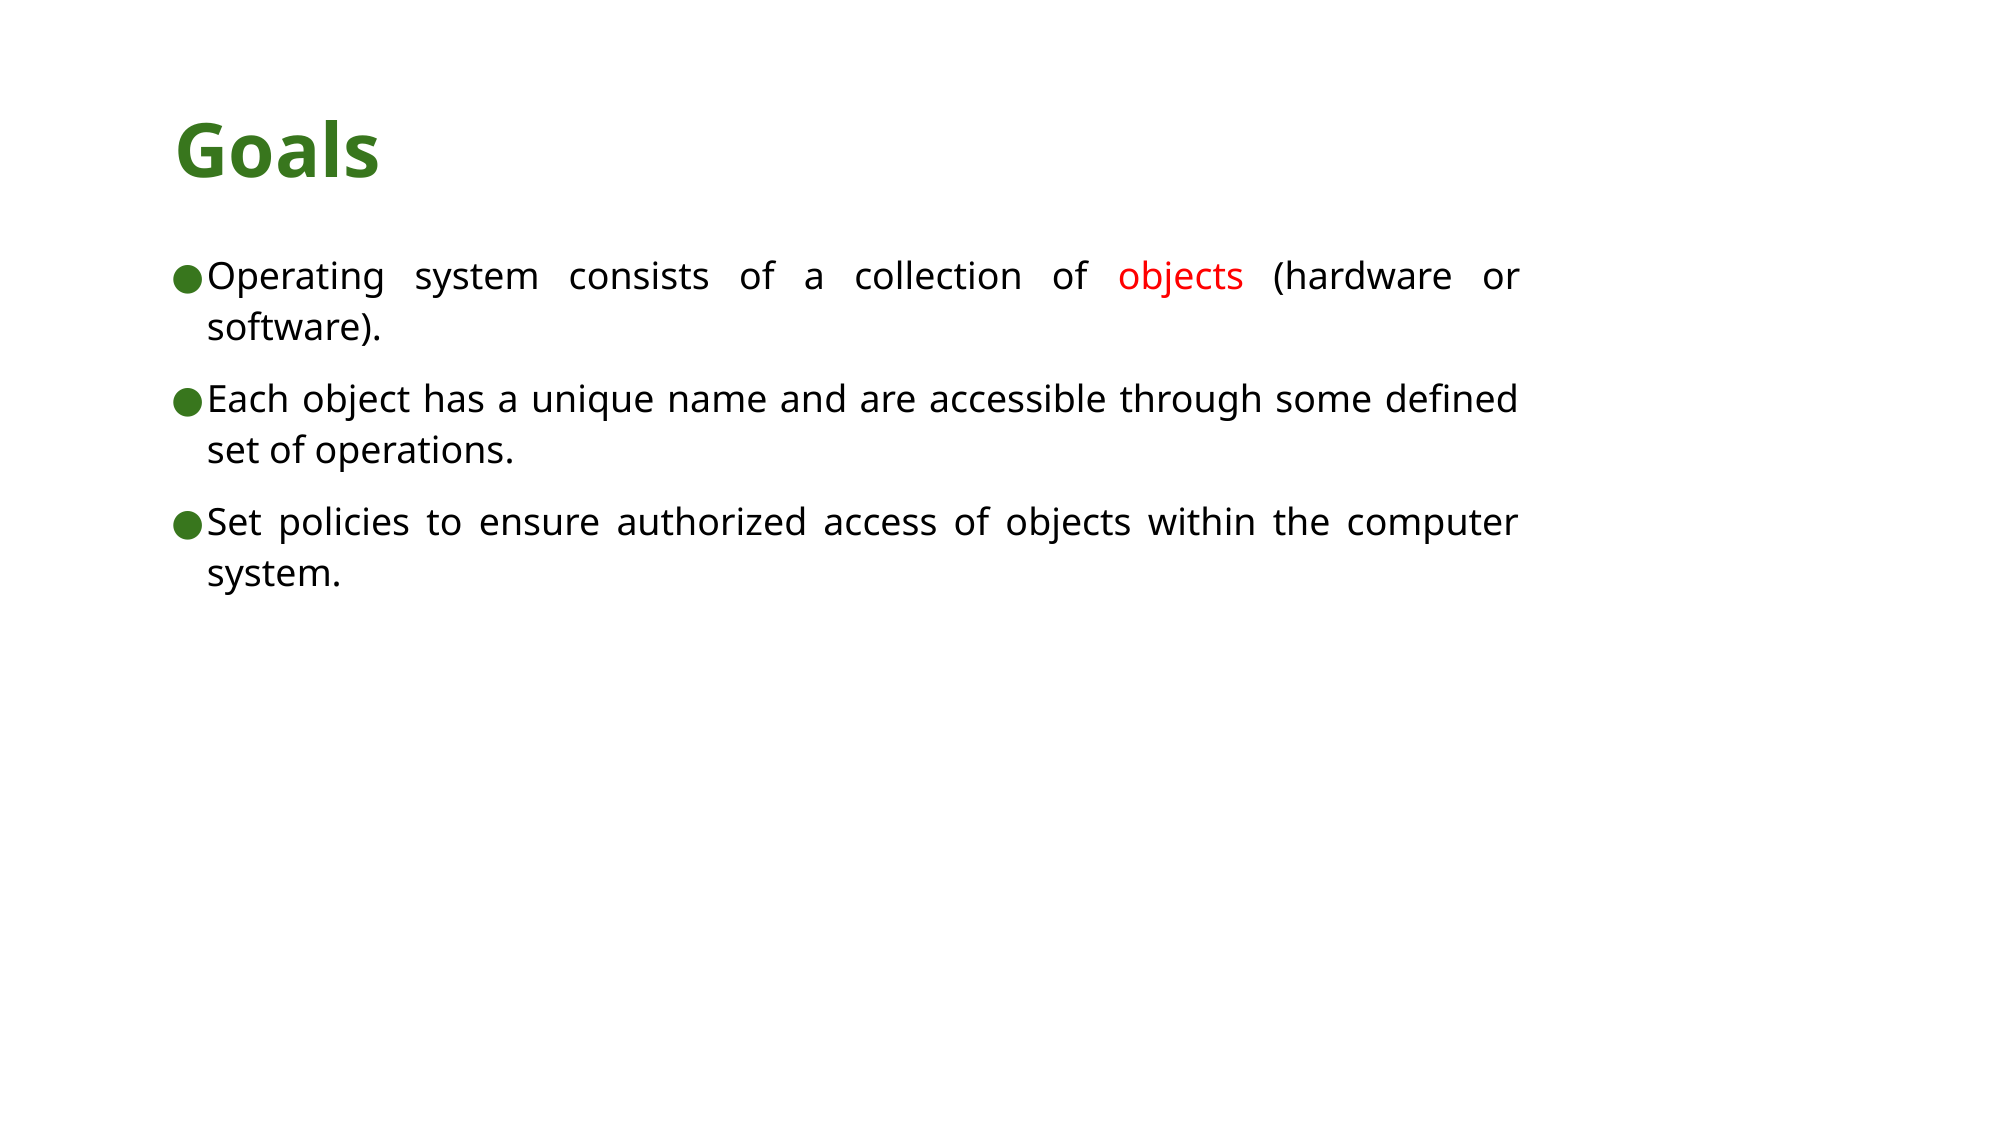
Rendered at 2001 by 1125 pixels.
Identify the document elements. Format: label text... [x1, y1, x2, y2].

list Operating system consists of a collection of objects (hardware or software). Each object has a unique name and are accessible through some defined set of operations. Set policies to ensure authorized access of objects within the computer system. [154, 242, 1536, 705]
title Goals [142, 50, 1415, 250]
